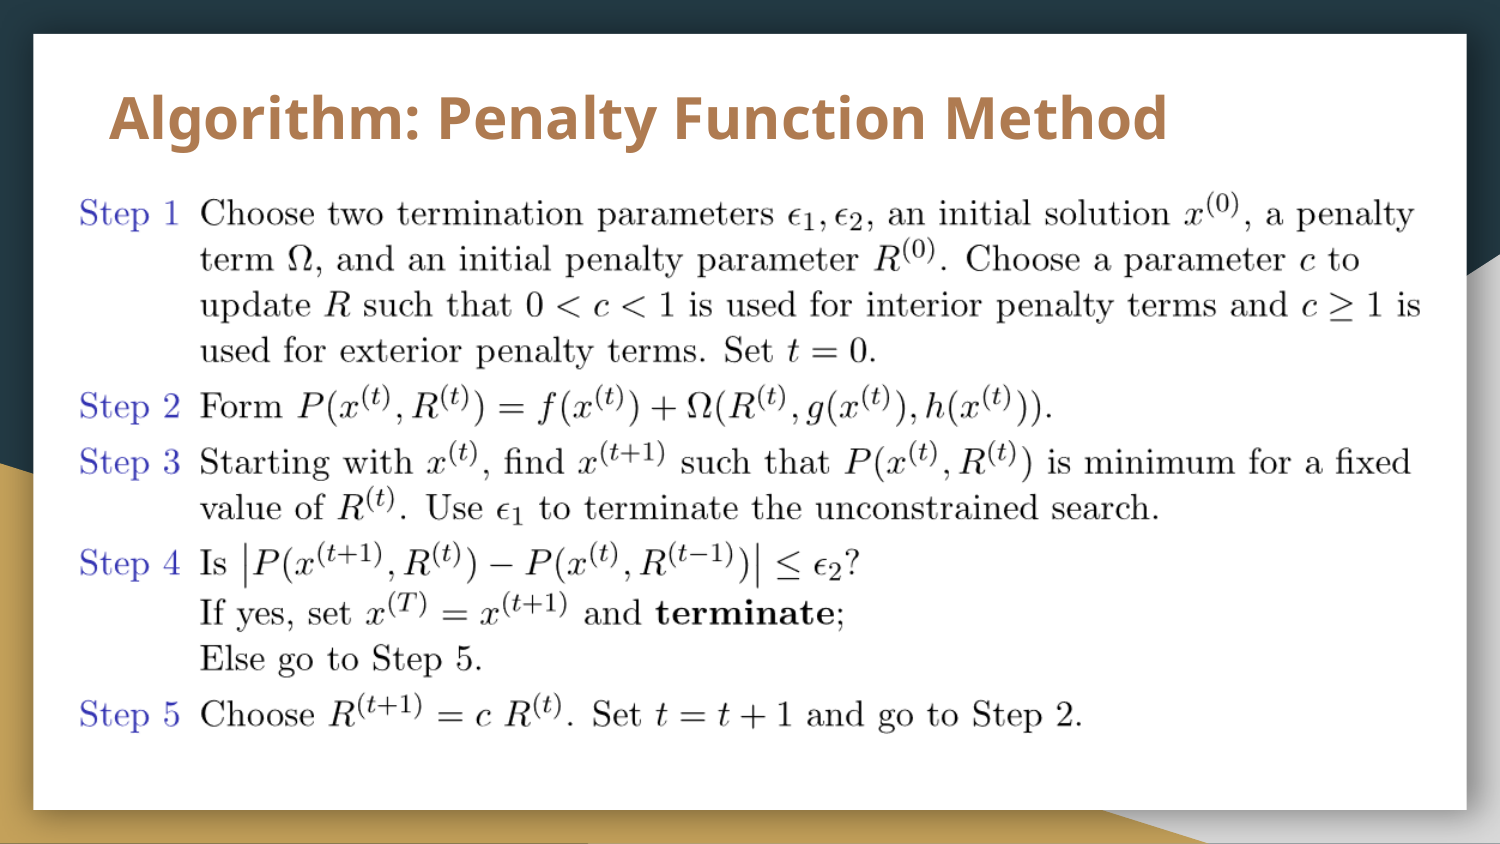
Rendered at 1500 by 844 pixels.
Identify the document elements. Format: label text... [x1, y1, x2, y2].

picture [54, 174, 1445, 747]
title Algorithm: Penalty Function Method [94, 65, 1405, 173]
